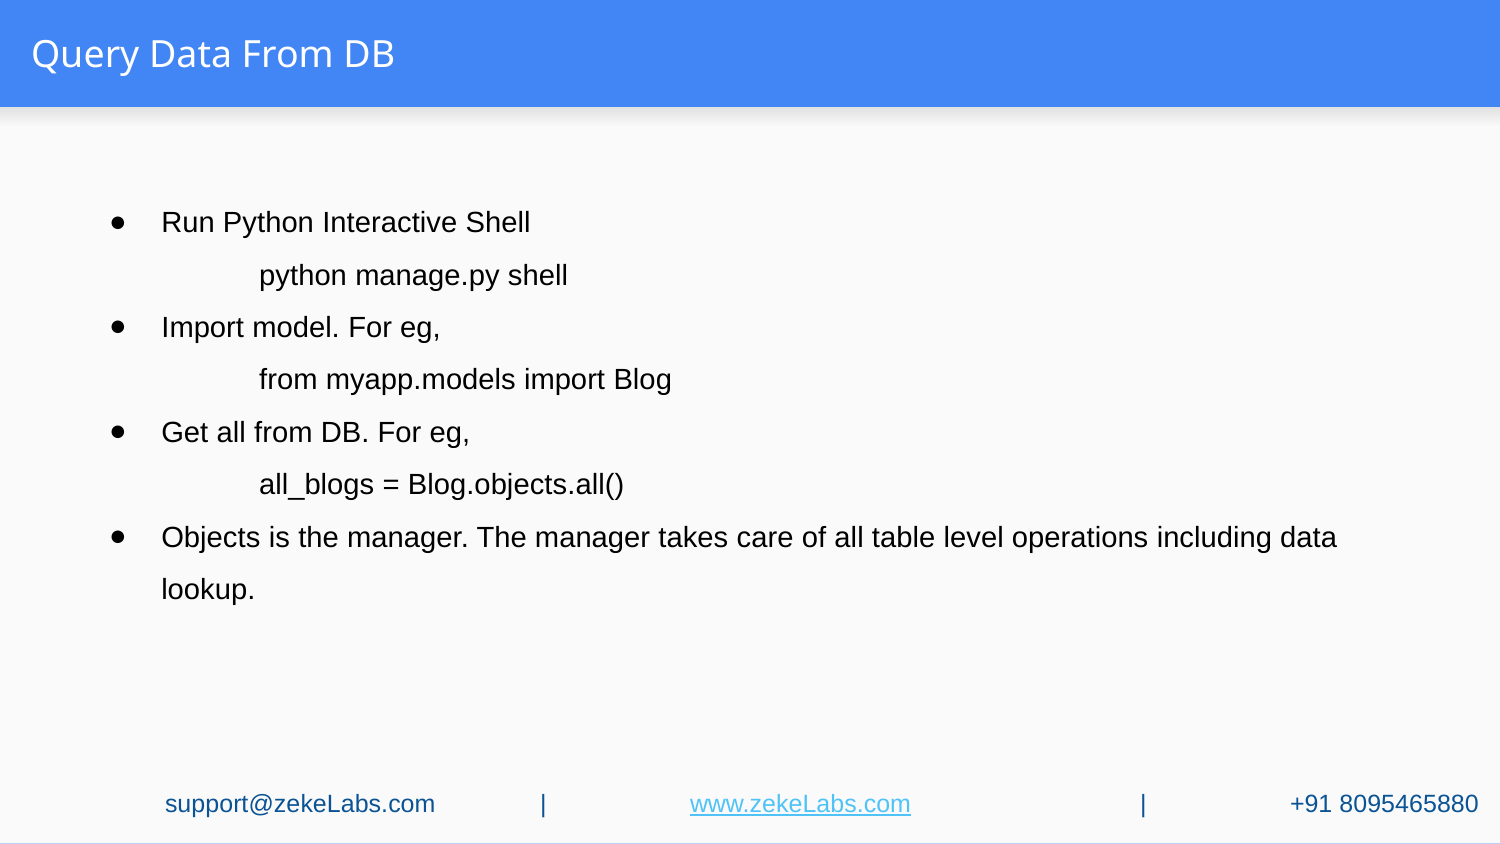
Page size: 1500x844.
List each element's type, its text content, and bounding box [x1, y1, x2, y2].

title Query Data From DB [16, 2, 1464, 102]
text_box support@zekeLabs.com | www.zekeLabs.com | +91 8095465880 [0, 772, 1500, 844]
text_box Run Python Interactive Shell python manage.py shell Import model. For eg, from myapp.models import Blog Get all from DB. For eg, all_blogs = Blog.objects.all() Objects is the manager. The manager takes care of all table level operations including data lookup. [71, 170, 1409, 748]
